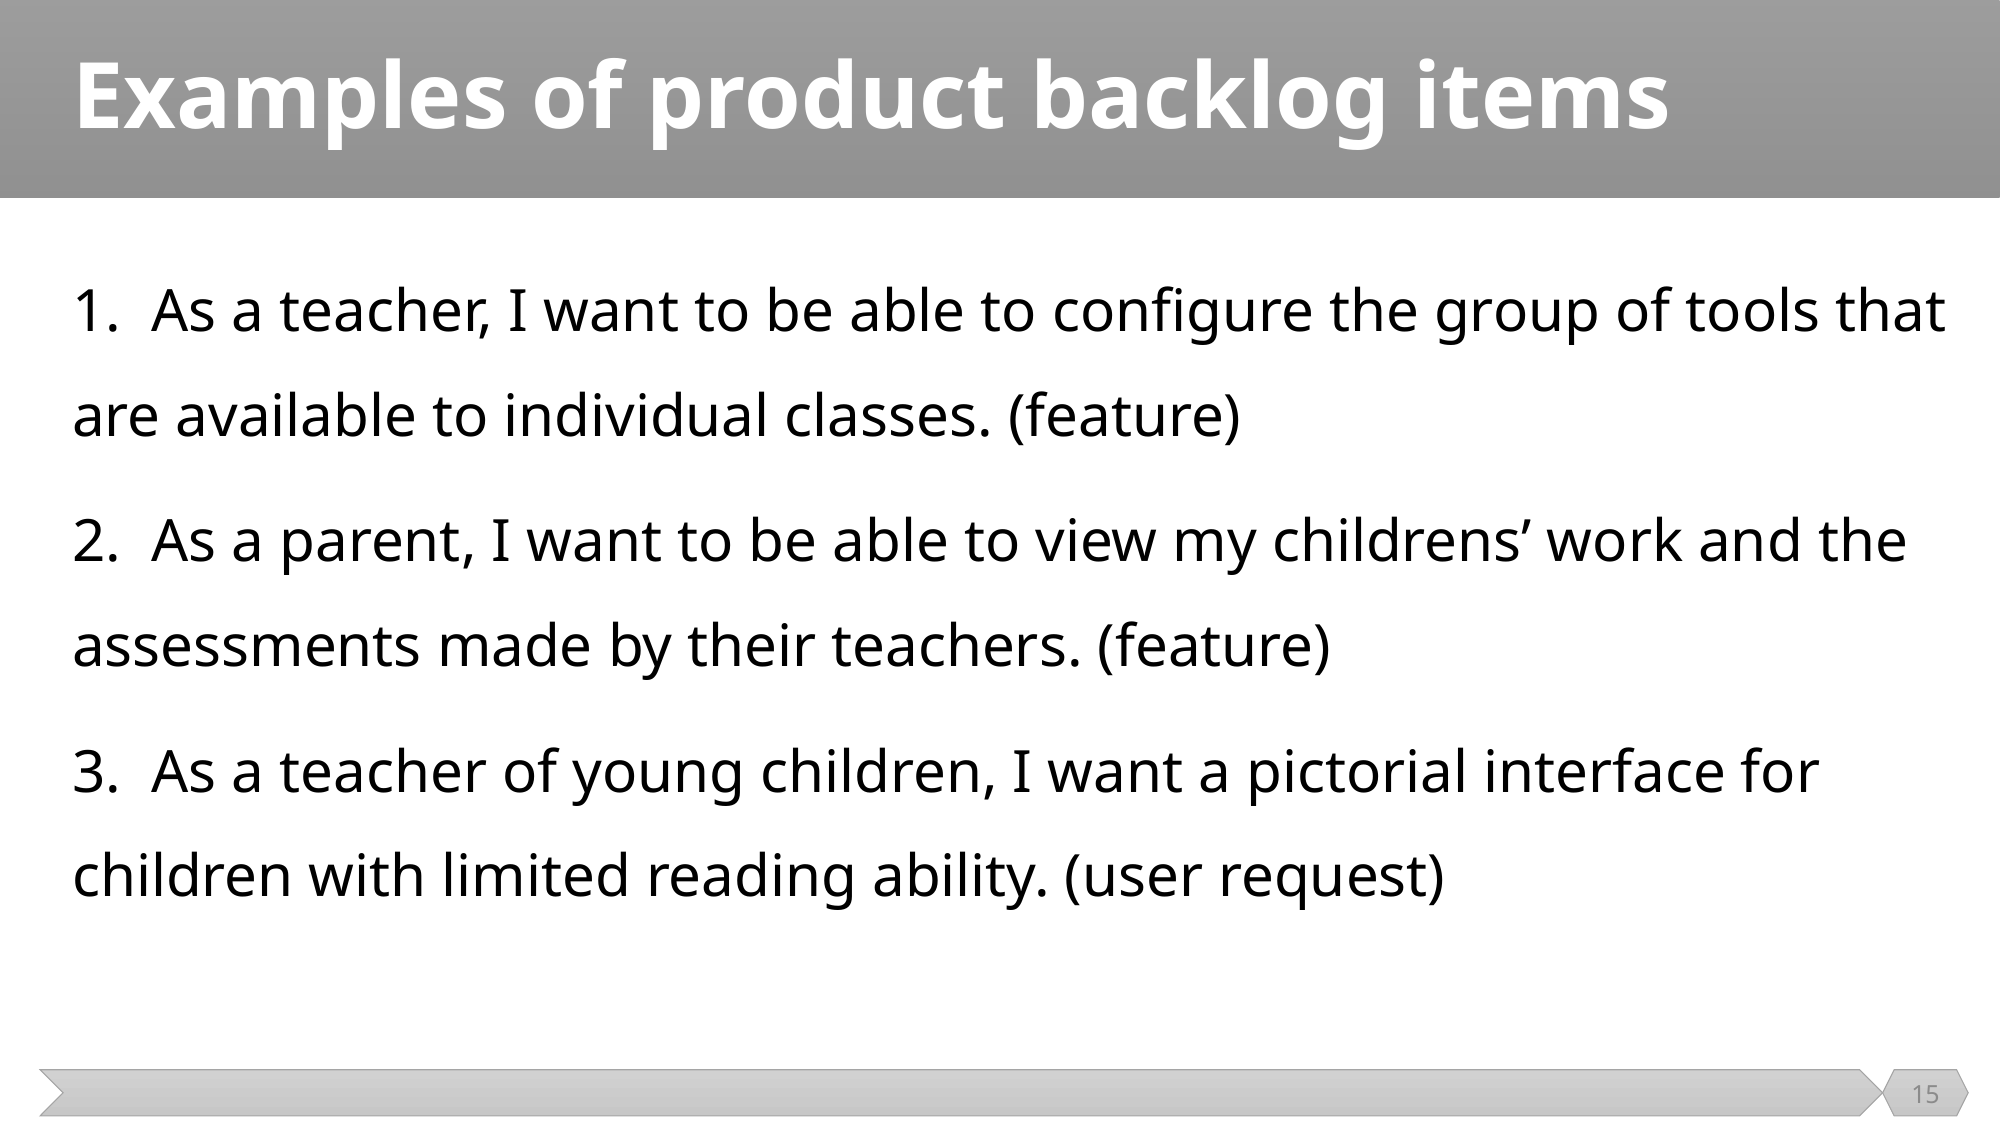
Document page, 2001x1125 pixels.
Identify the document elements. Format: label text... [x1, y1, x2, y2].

slide_number 15 [1882, 1065, 1969, 1125]
list 1. As a teacher, I want to be able to configure the group of tools that are available to individual classes. (feature) 2. As a parent, I want to be able to view my childrens’ work and the assessments made by their teachers. (feature) 3. As a teacher of young children, I want a pictorial interface for children with limited reading ability. (user request) [56, 230, 1969, 1010]
title Examples of product backlog items [56, 0, 1969, 199]
